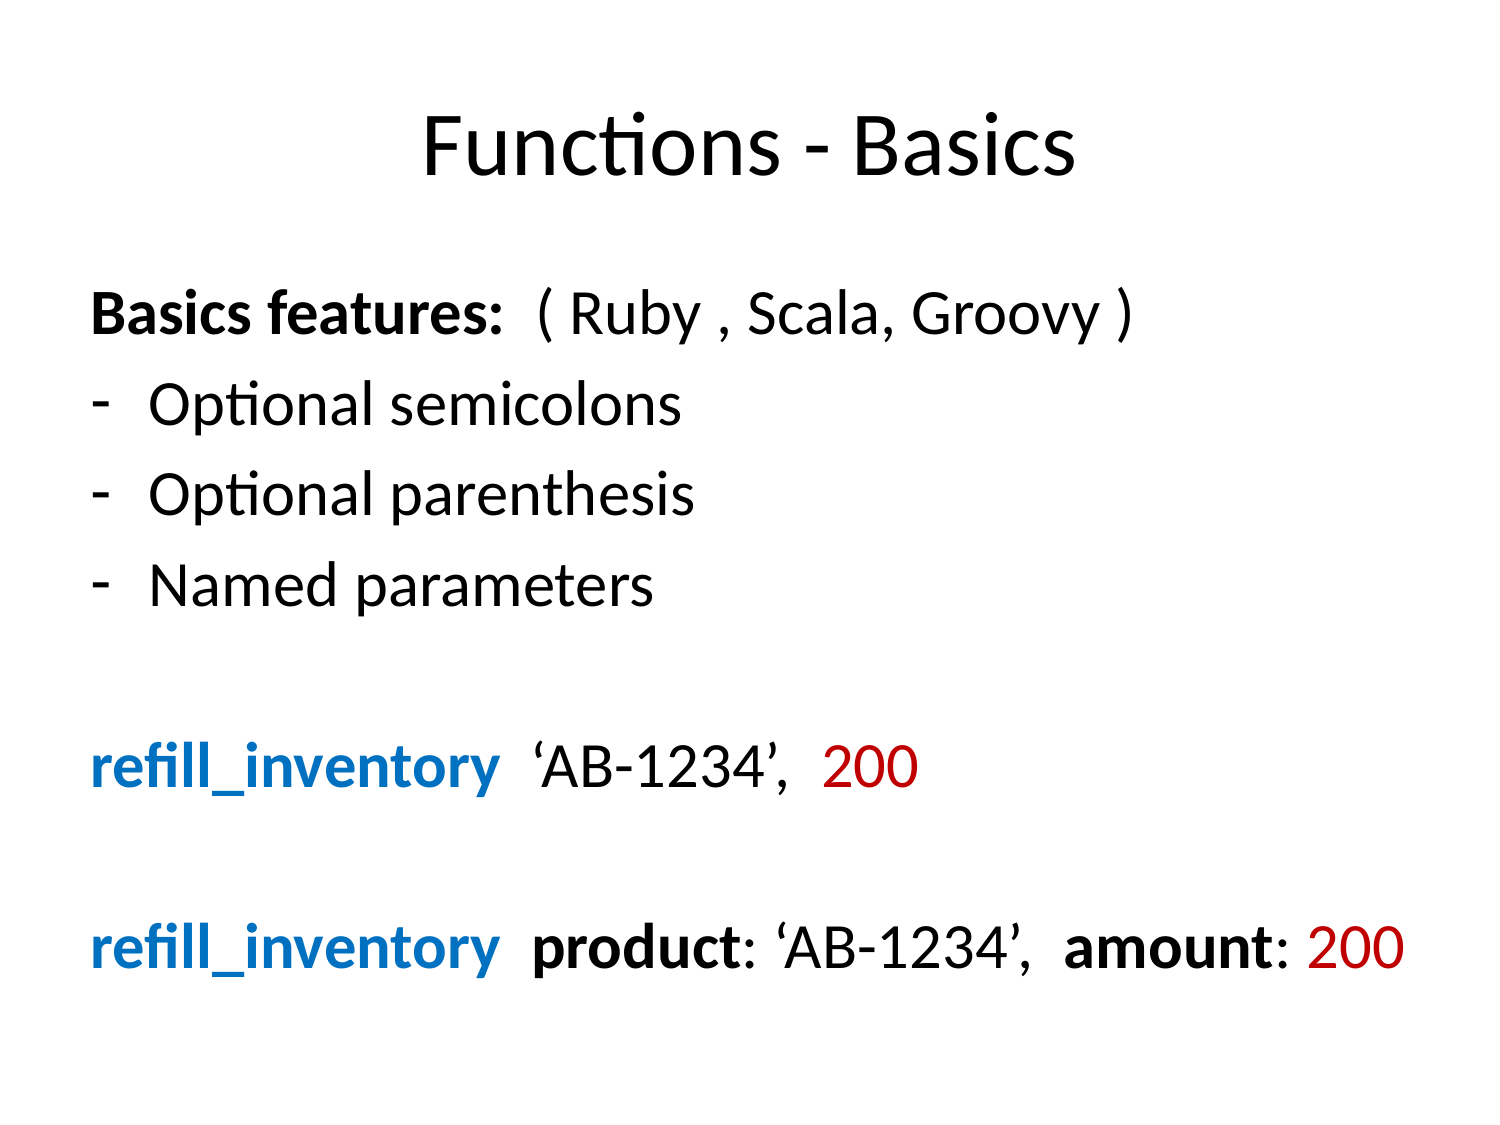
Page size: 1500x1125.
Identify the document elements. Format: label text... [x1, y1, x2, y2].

list Basics features: ( Ruby , Scala, Groovy ) Optional semicolons Optional parenthesis Named parameters refill_inventory ‘AB-1234’, 200 refill_inventory product: ‘AB-1234’, amount: 200 [75, 262, 1425, 1005]
title Functions - Basics [75, 45, 1425, 233]
